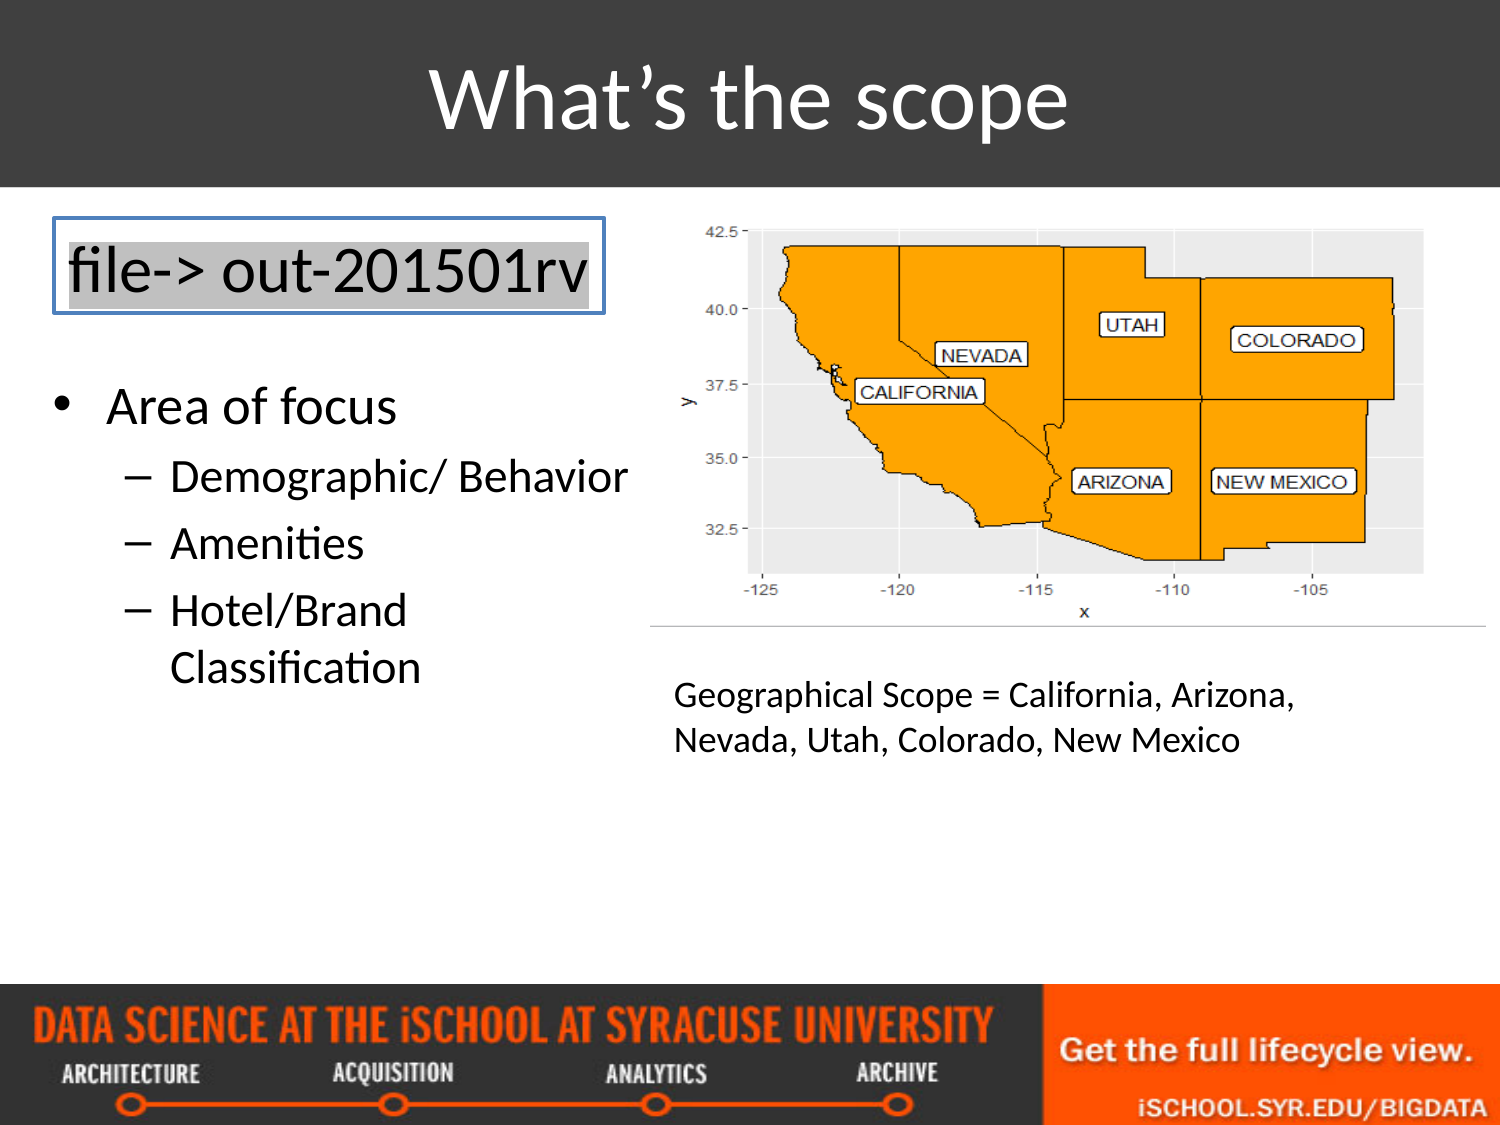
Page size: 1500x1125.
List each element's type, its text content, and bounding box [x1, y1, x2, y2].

text_box Geographical Scope = California, Arizona, Nevada, Utah, Colorado, New Mexico [659, 662, 1385, 768]
text_box file-> out-201501rv [52, 216, 606, 315]
list Area of focus Demographic/ Behavior Amenities Hotel/Brand Classification [37, 362, 650, 725]
picture [0, 984, 1500, 1125]
picture [649, 222, 1486, 627]
title What’s the scope [0, 0, 1500, 188]
